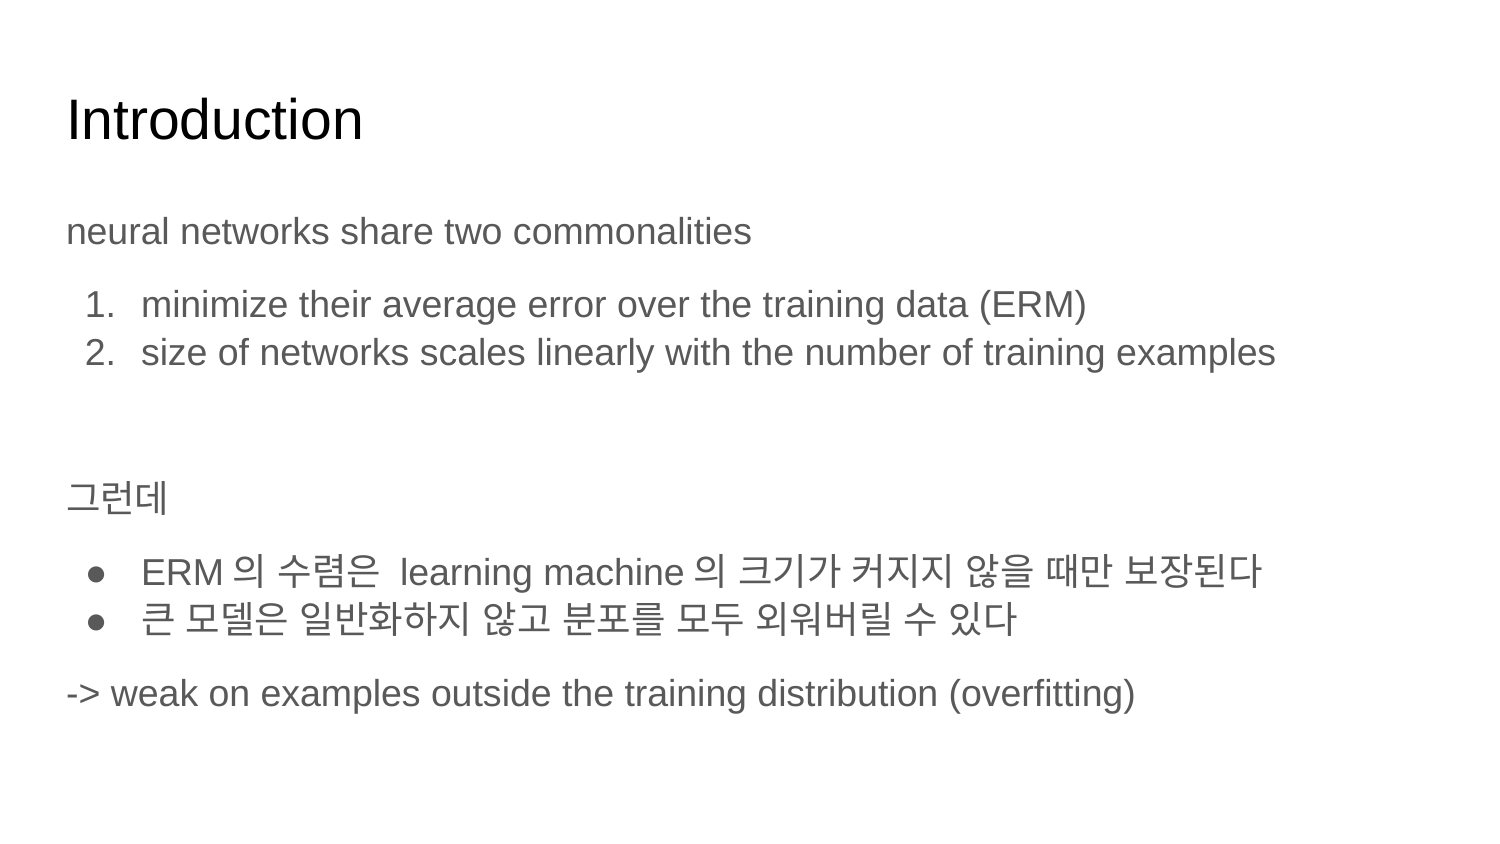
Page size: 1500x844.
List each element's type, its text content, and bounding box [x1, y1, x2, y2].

list neural networks share two commonalities minimize their average error over the training data (ERM) size of networks scales linearly with the number of training examples 그런데 ERM의 수렴은 learning machine의 크기가 커지지 않을 때만 보장된다 큰 모델은 일반화하지 않고 분포를 모두 외워버릴 수 있다 -> weak on examples outside the training distribution (overfitting) [51, 189, 1449, 750]
title Introduction [51, 72, 1449, 167]
